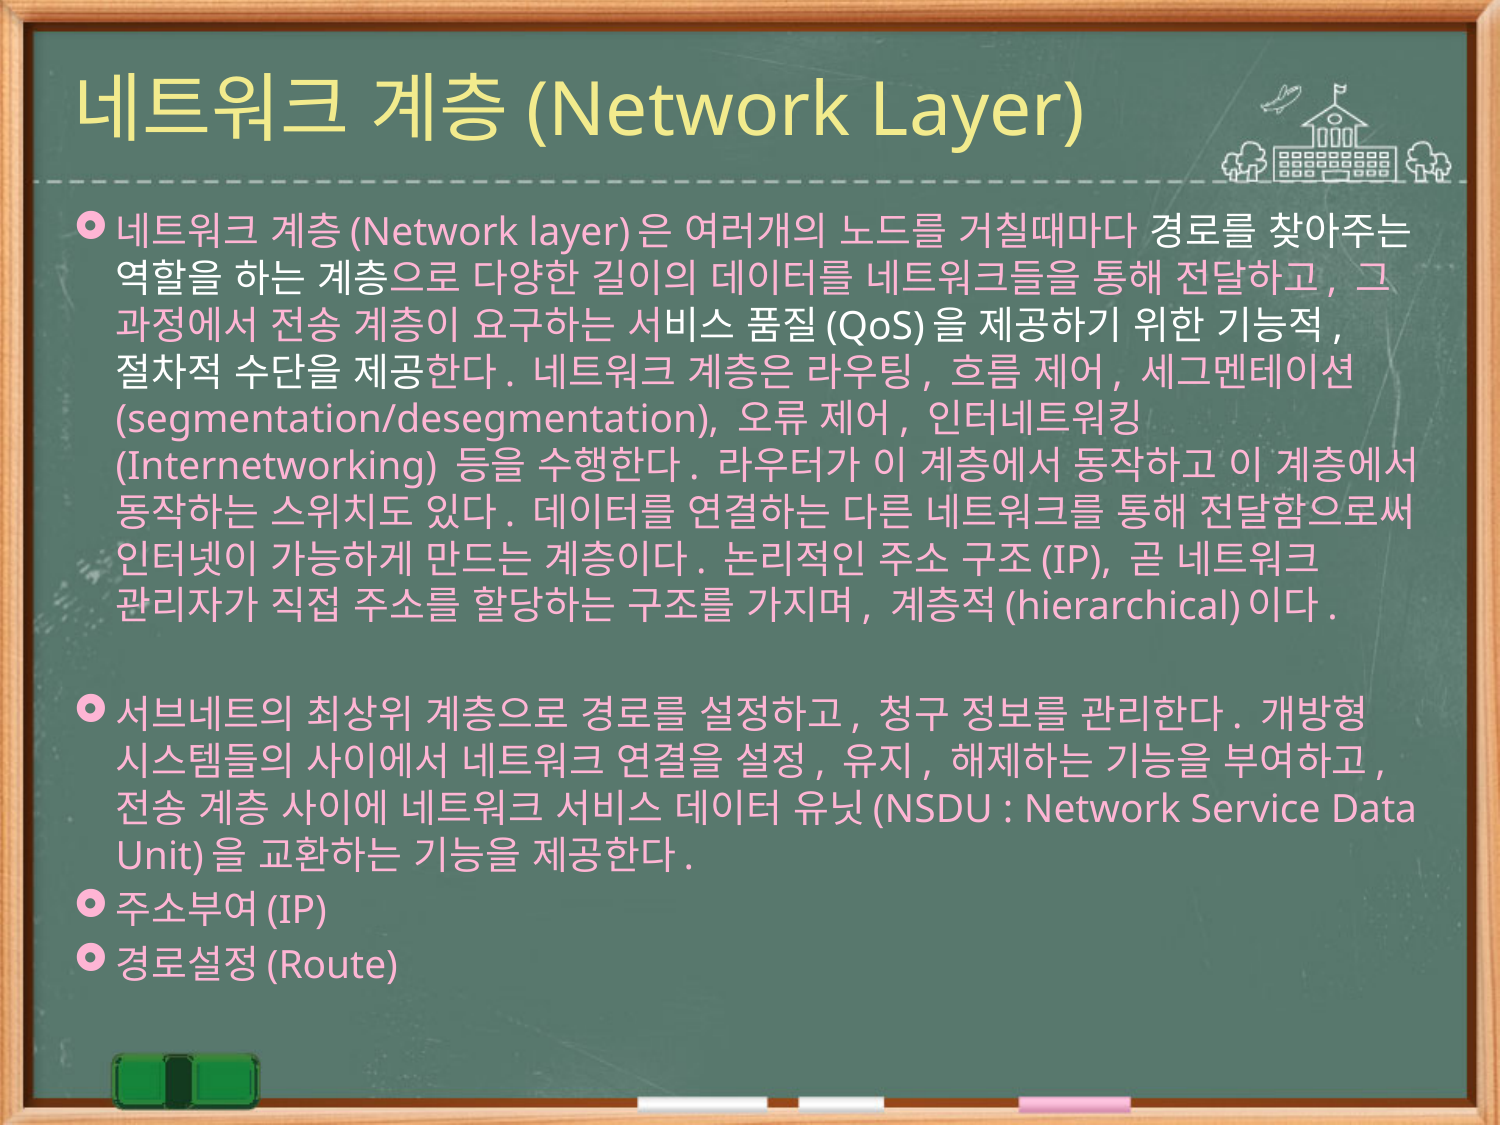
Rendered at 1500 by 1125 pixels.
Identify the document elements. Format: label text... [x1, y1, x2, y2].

title 네트워크 계층(Network Layer) [58, 35, 1207, 176]
list 네트워크 계층(Network layer)은 여러개의 노드를 거칠때마다 경로를 찾아주는 역할을 하는 계층으로 다양한 길이의 데이터를 네트워크들을 통해 전달하고, 그 과정에서 전송 계층이 요구하는 서비스 품질(QoS)을 제공하기 위한 기능적, 절차적 수단을 제공한다. 네트워크 계층은 라우팅, 흐름 제어, 세그멘테이션(segmentation/desegmentation), 오류 제어, 인터네트워킹(Internetworking) 등을 수행한다. 라우터가 이 계층에서 동작하고 이 계층에서 동작하는 스위치도 있다. 데이터를 연결하는 다른 네트워크를 통해 전달함으로써 인터넷이 가능하게 만드는 계층이다. 논리적인 주소 구조(IP), 곧 네트워크 관리자가 직접 주소를 할당하는 구조를 가지며, 계층적(hierarchical)이다. 서브네트의 최상위 계층으로 경로를 설정하고, 청구 정보를 관리한다. 개방형 시스템들의 사이에서 네트워크 연결을 설정, 유지, 해제하는 기능을 부여하고, 전송 계층 사이에 네트워크 서비스 데이터 유닛(NSDU : Network Service Data Unit)을 교환하는 기능을 제공한다. 주소부여(IP) 경로설정(Route) [58, 199, 1449, 1008]
picture [0, 0, 1500, 1125]
